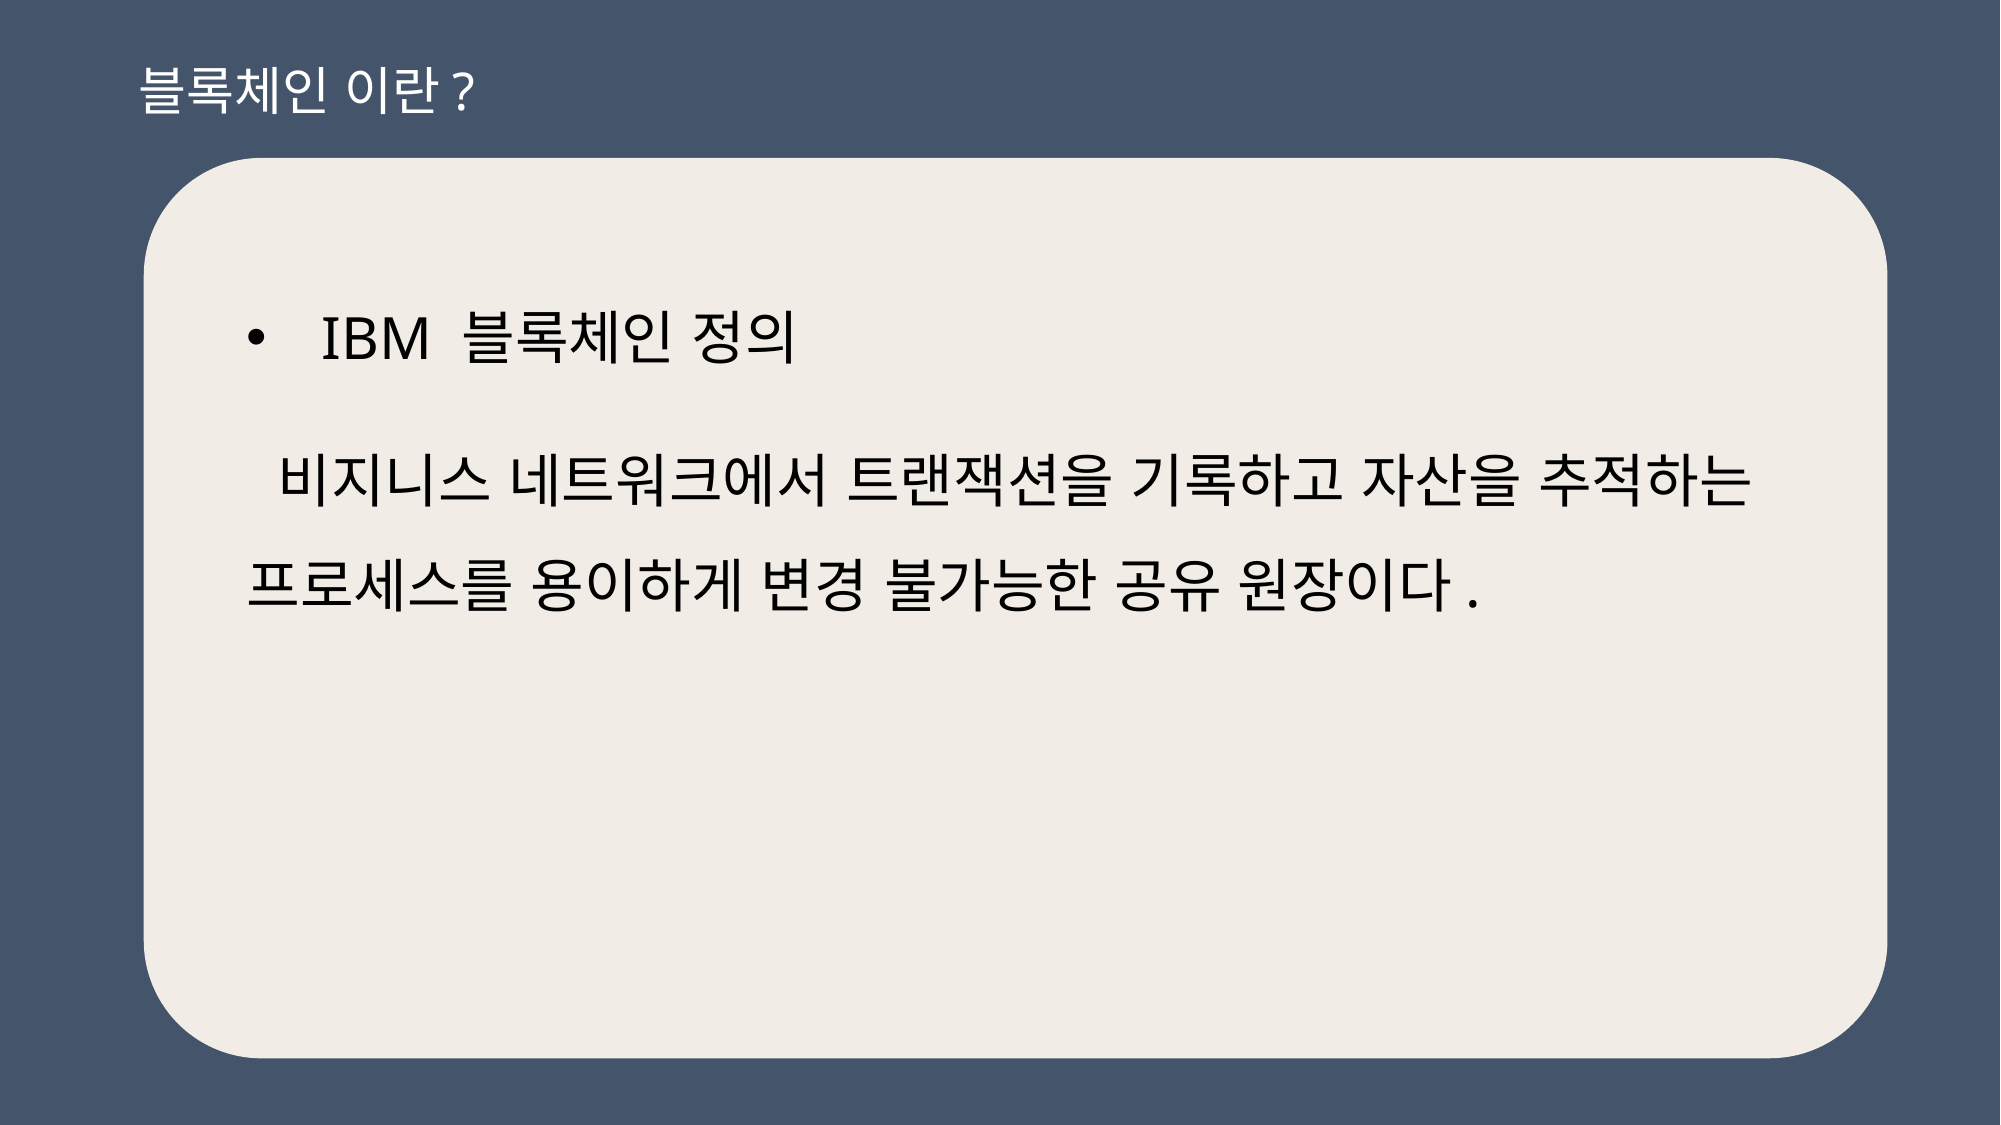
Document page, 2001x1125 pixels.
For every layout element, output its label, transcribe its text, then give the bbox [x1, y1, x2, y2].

text_box 블록체인 이란? [124, 50, 490, 128]
text_box [142, 156, 1889, 1060]
text_box IBM 블록체인 정의 비지니스 네트워크에서 트랜잭션을 기록하고 자산을 추적하는 프로세스를 용이하게 변경 불가능한 공유 원장이다. [232, 259, 1768, 731]
